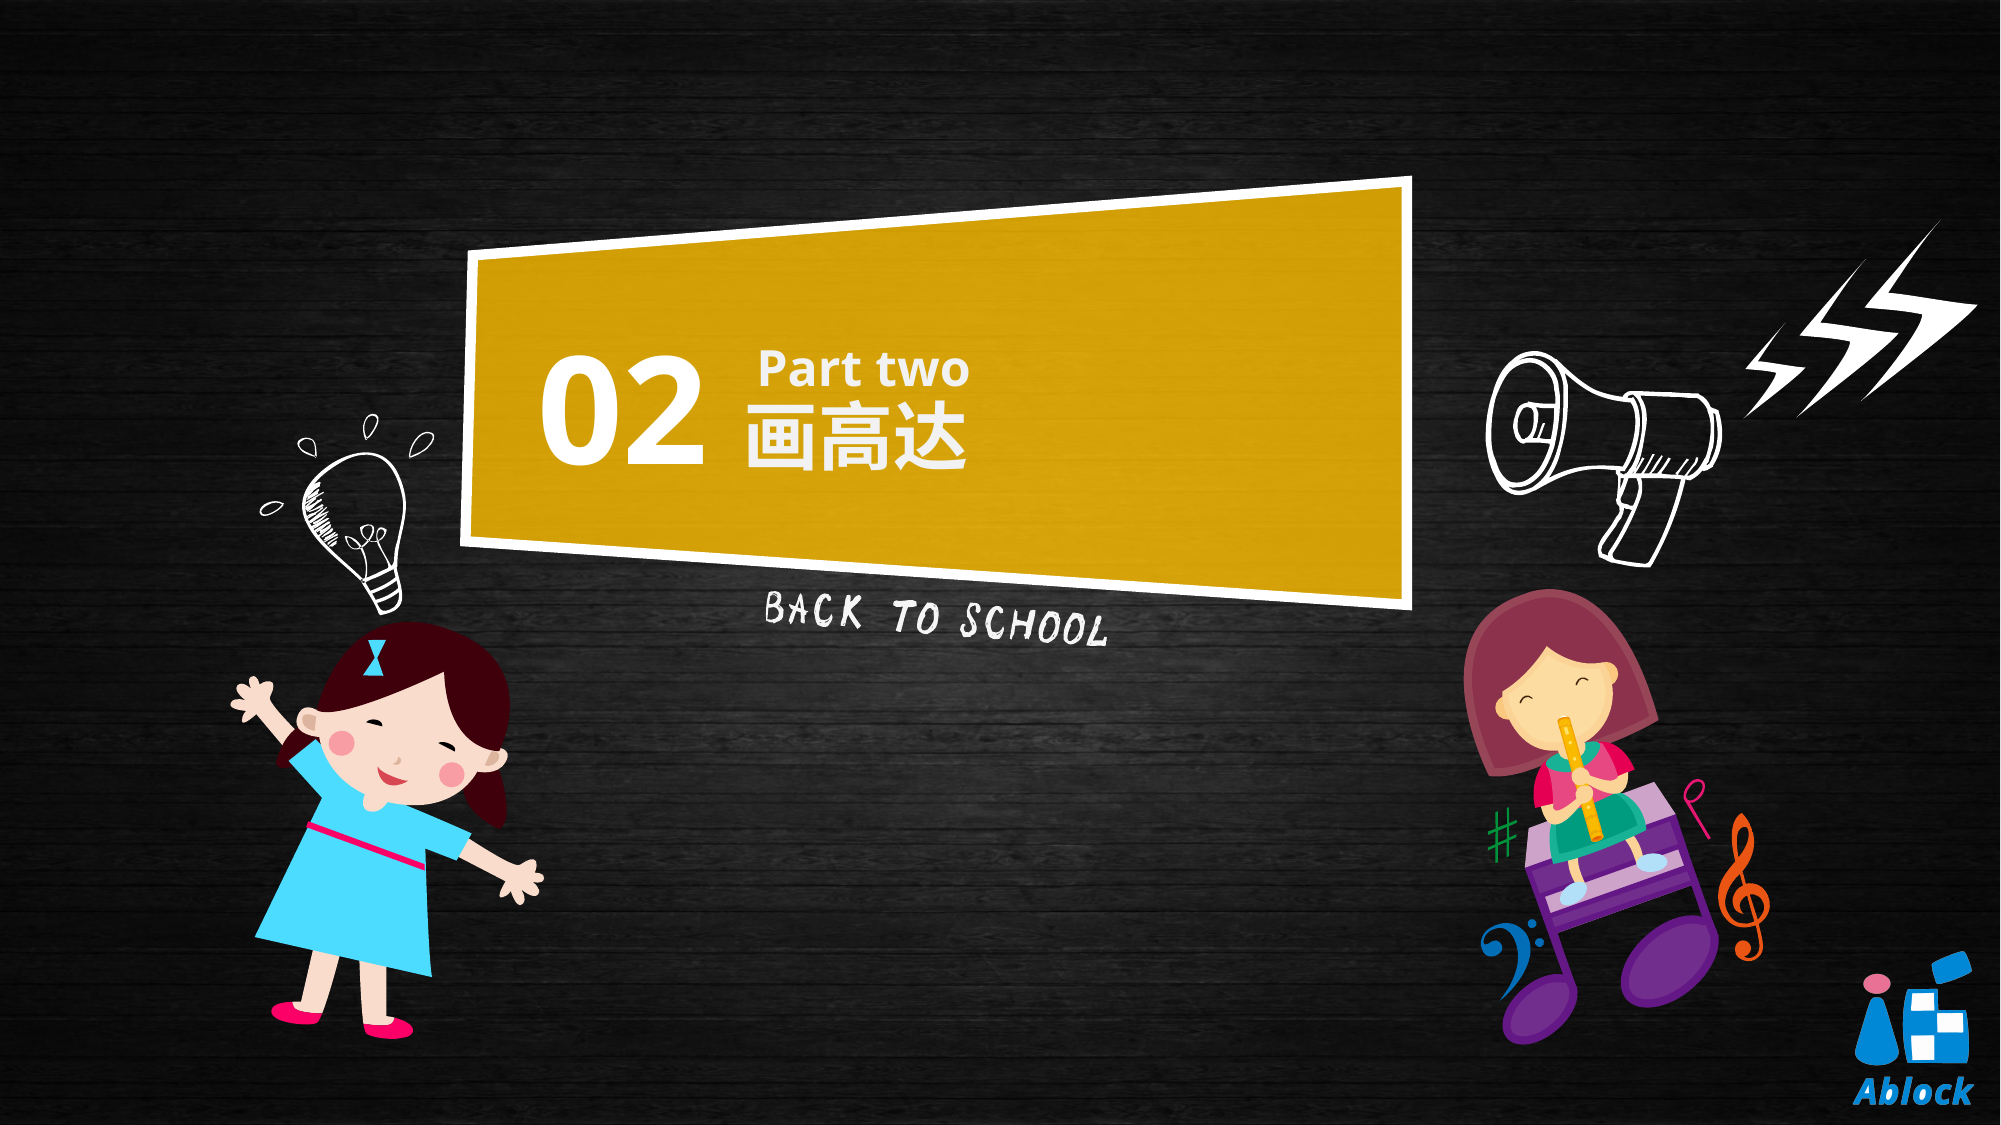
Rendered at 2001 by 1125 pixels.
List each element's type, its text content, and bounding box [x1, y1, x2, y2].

picture [0, 0, 2001, 1125]
text_box [1743, 322, 1806, 419]
text_box [1796, 258, 1899, 418]
text_box [1485, 351, 1723, 568]
text_box [1860, 219, 1978, 402]
text_box [464, 180, 1408, 606]
text_box 02 [522, 306, 742, 502]
text_box 画高达 [742, 382, 1418, 488]
text_box Part two [742, 329, 1036, 405]
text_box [266, 420, 463, 618]
